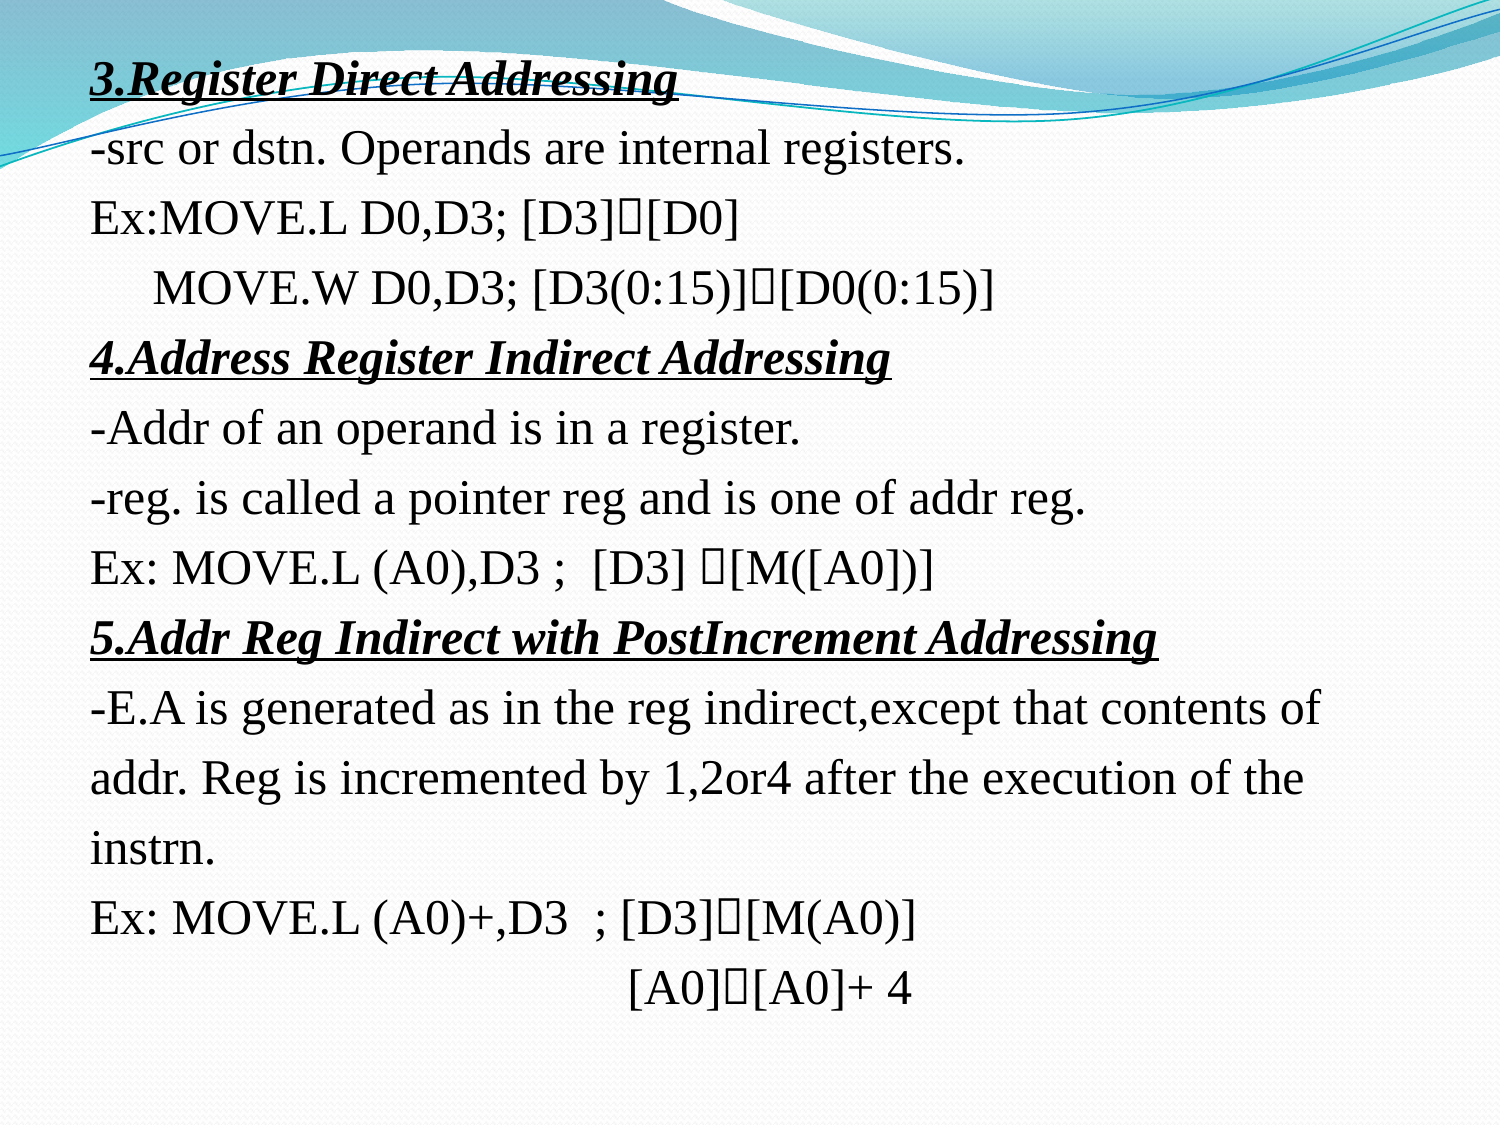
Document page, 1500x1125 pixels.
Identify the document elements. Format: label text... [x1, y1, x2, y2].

list 3.Register Direct Addressing -src or dstn. Operands are internal registers. Ex:MOVE.L D0,D3; [D3][D0] MOVE.W D0,D3; [D3(0:15)][D0(0:15)] 4.Address Register Indirect Addressing -Addr of an operand is in a register. -reg. is called a pointer reg and is one of addr reg. Ex: MOVE.L (A0),D3 ; [D3] [M([A0])] 5.Addr Reg Indirect with PostIncrement Addressing -E.A is generated as in the reg indirect,except that contents of addr. Reg is incremented by 1,2or4 after the execution of the instrn. Ex: MOVE.L (A0)+,D3 ; [D3][M(A0)] [A0][A0]+ 4 [75, 37, 1425, 1088]
